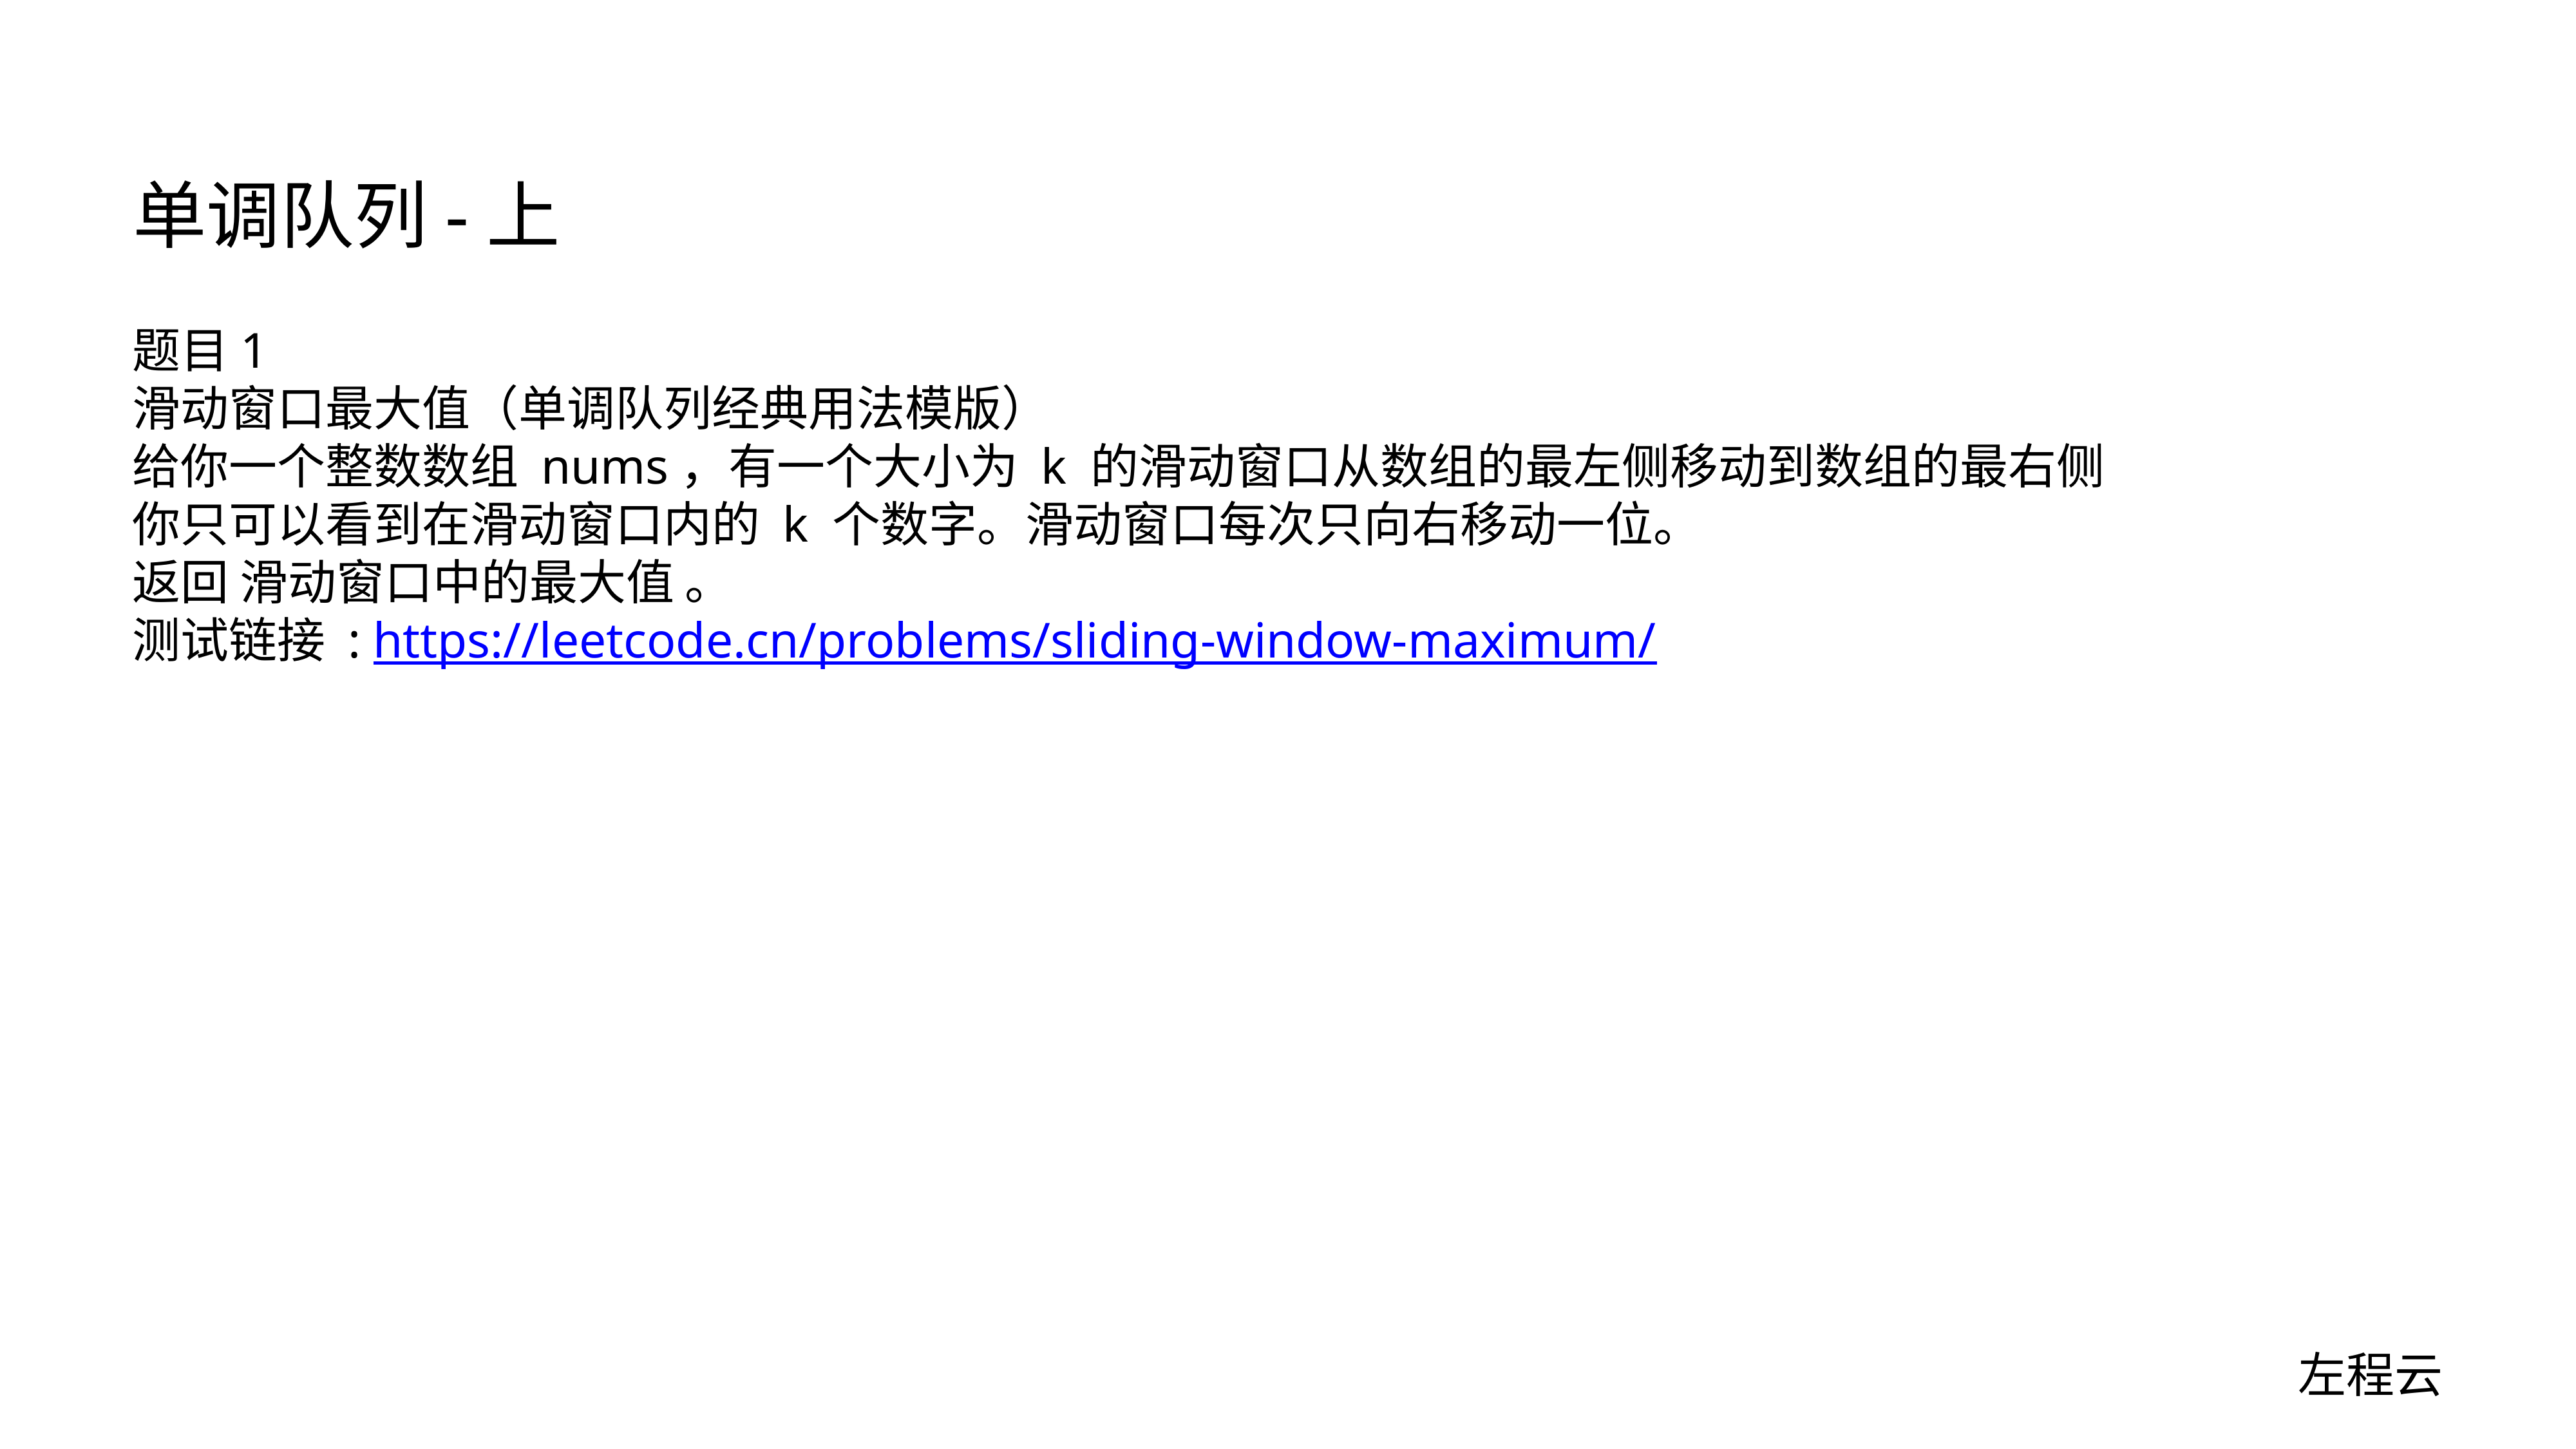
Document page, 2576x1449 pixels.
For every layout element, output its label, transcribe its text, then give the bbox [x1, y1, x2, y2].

text_box 题目1 滑动窗口最大值（单调队列经典用法模版） 给你一个整数数组 nums，有一个大小为 k 的滑动窗口从数组的最左侧移动到数组的最右侧 你只可以看到在滑动窗口内的 k 个数字。滑动窗口每次只向右移动一位。 返回 滑动窗口中的最大值 。 测试链接 : https://leetcode.cn/problems/sliding-window-maximum/ [127, 314, 2449, 1304]
text_box 左程云 [127, 1339, 2449, 1408]
title 单调队列-上 [127, 48, 2449, 263]
